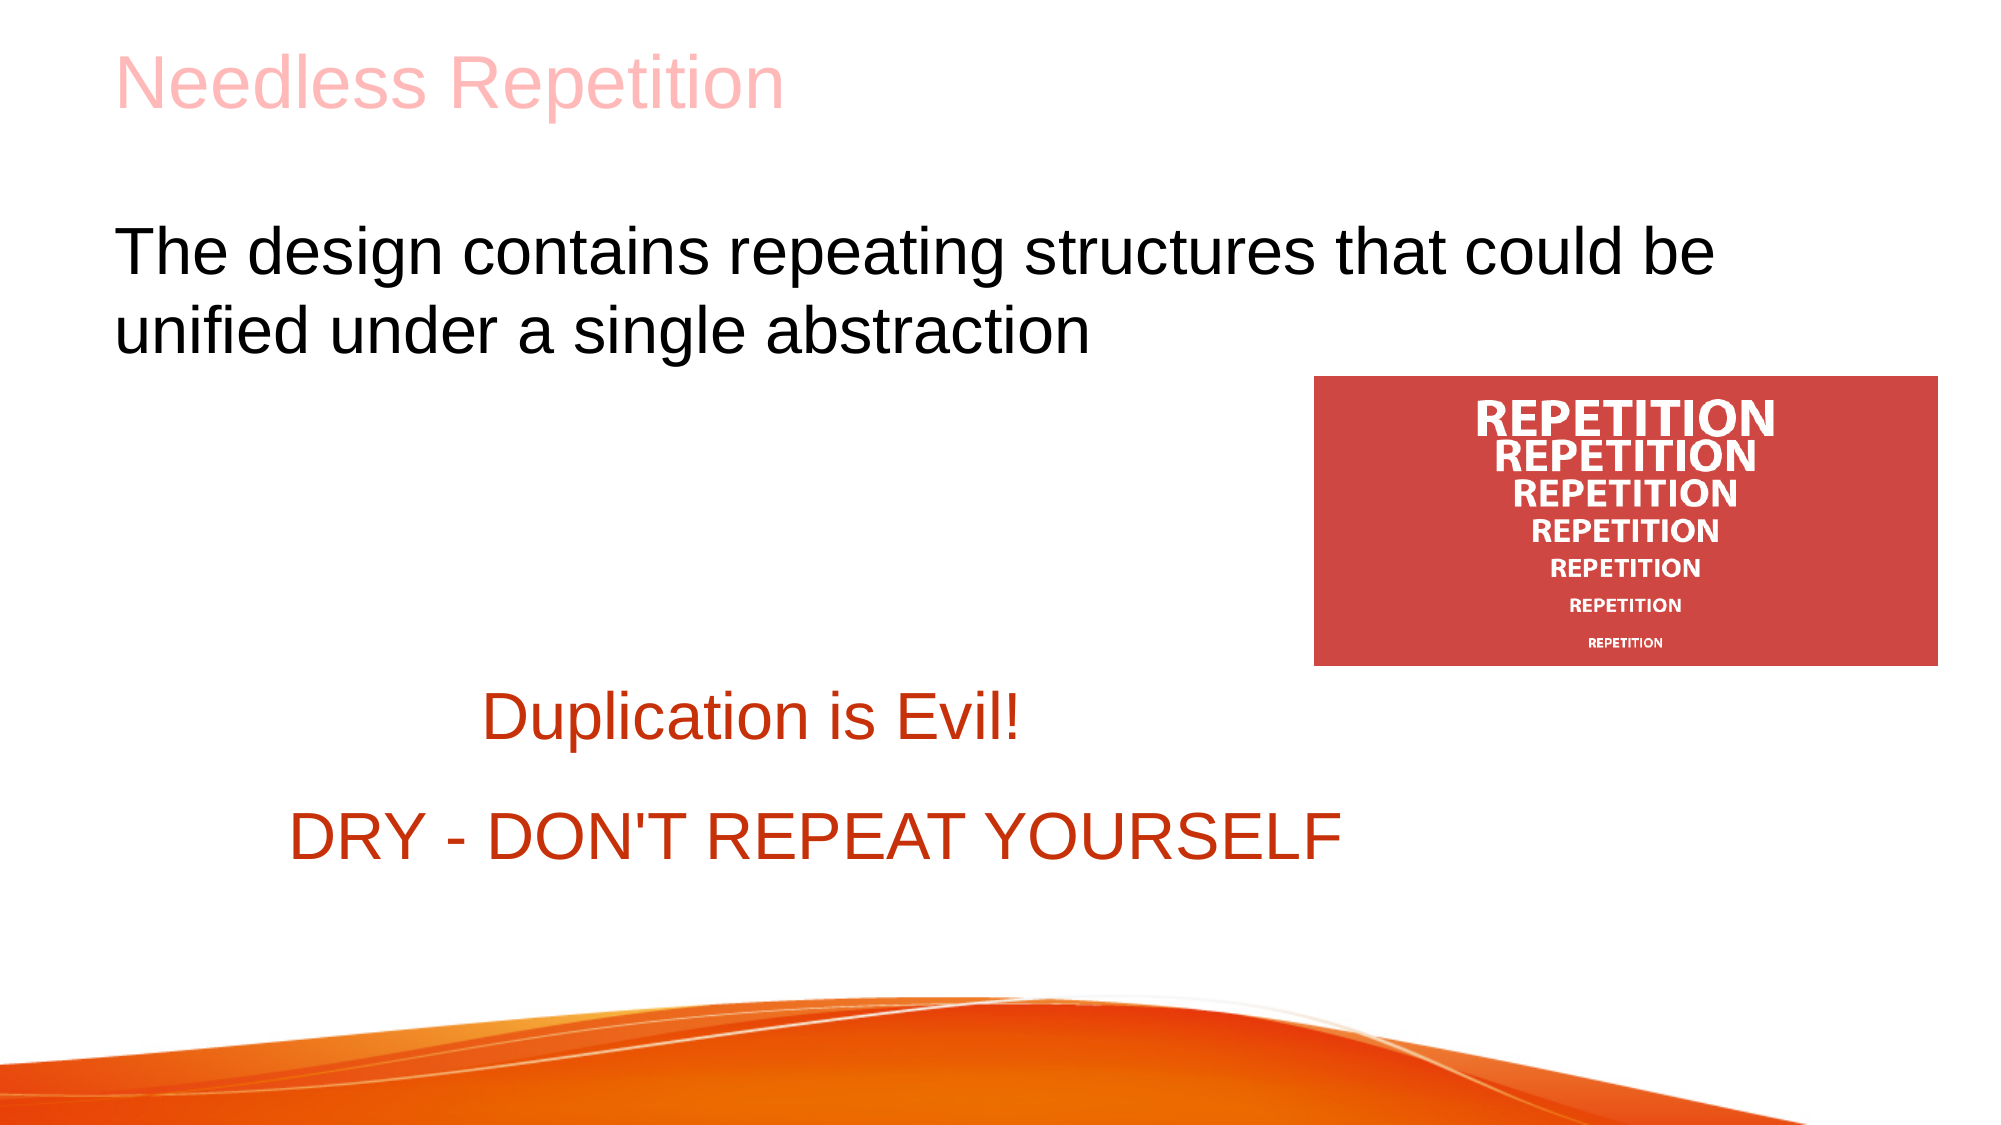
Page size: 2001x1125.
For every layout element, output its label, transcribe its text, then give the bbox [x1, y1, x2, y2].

picture [0, 0, 2000, 1125]
list The design contains repeating structures that could be unified under a single abstraction [99, 199, 1901, 553]
title Needless Repetition [99, 30, 1901, 127]
text_box Duplication is Evil! DRY - DON'T REPEAT YOURSELF [62, 625, 1440, 880]
